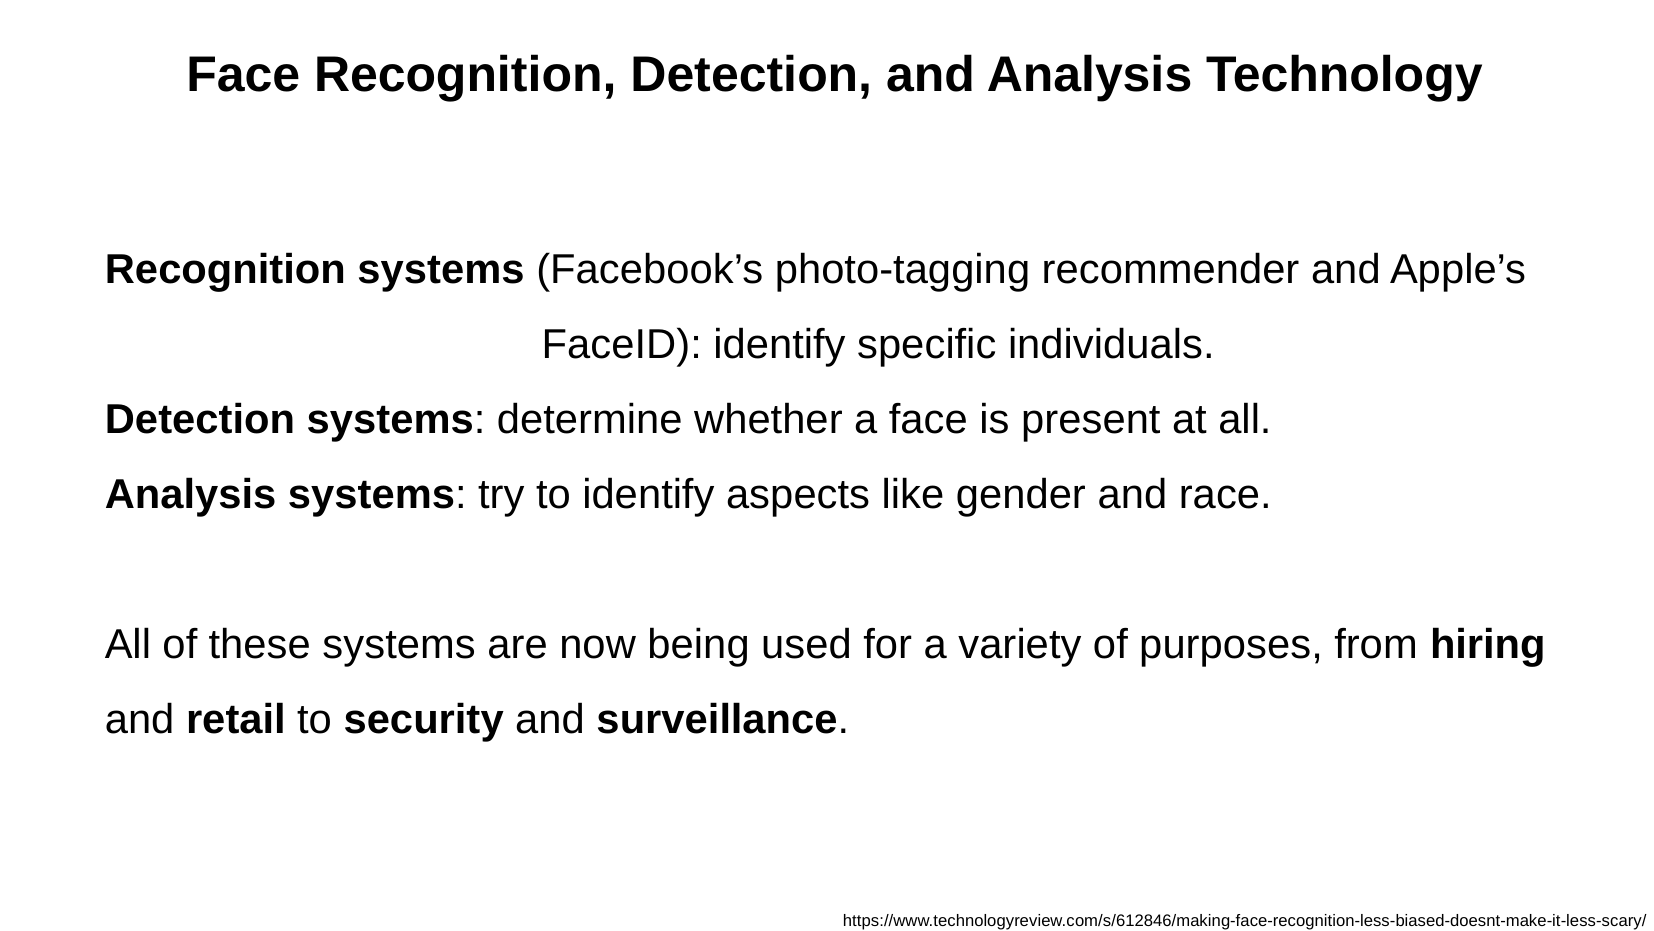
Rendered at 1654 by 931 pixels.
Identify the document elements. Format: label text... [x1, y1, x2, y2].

text_box https://www.technologyreview.com/s/612846/making-face-recognition-less-biased-doesnt-make-it-less-scary/ [828, 902, 1654, 931]
text_box Recognition systems (Facebook’s photo-tagging recommender and Apple’s FaceID): identify specific individuals. Detection systems: determine whether a face is present at all. Analysis systems: try to identify aspects like gender and race. All of these systems are now being used for a variety of purposes, from hiring and retail to security and surveillance. [89, 209, 1619, 750]
text_box Face Recognition, Detection, and Analysis Technology [171, 34, 1506, 110]
